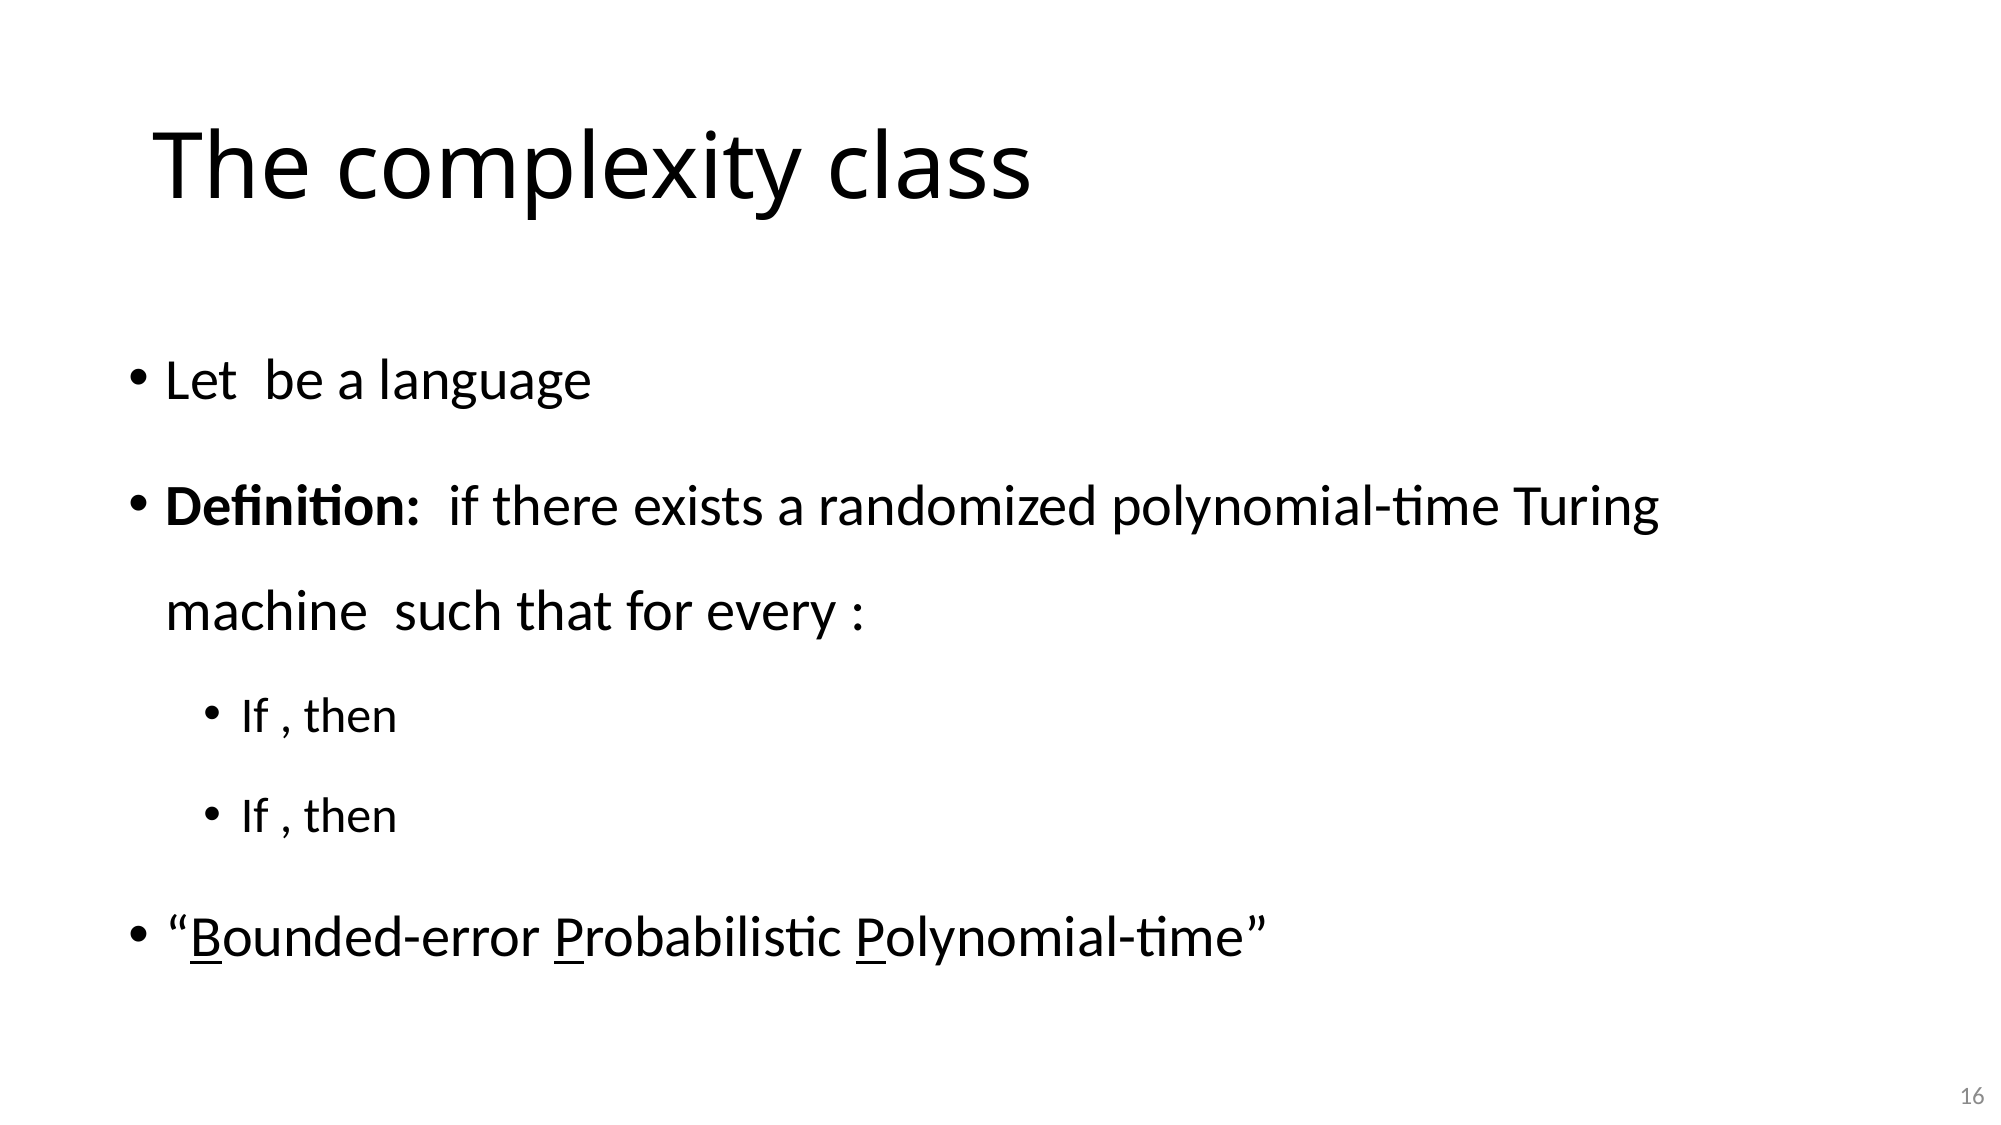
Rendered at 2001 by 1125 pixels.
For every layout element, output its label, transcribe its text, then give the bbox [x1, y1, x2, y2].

slide_number 16 [1550, 1064, 2000, 1125]
